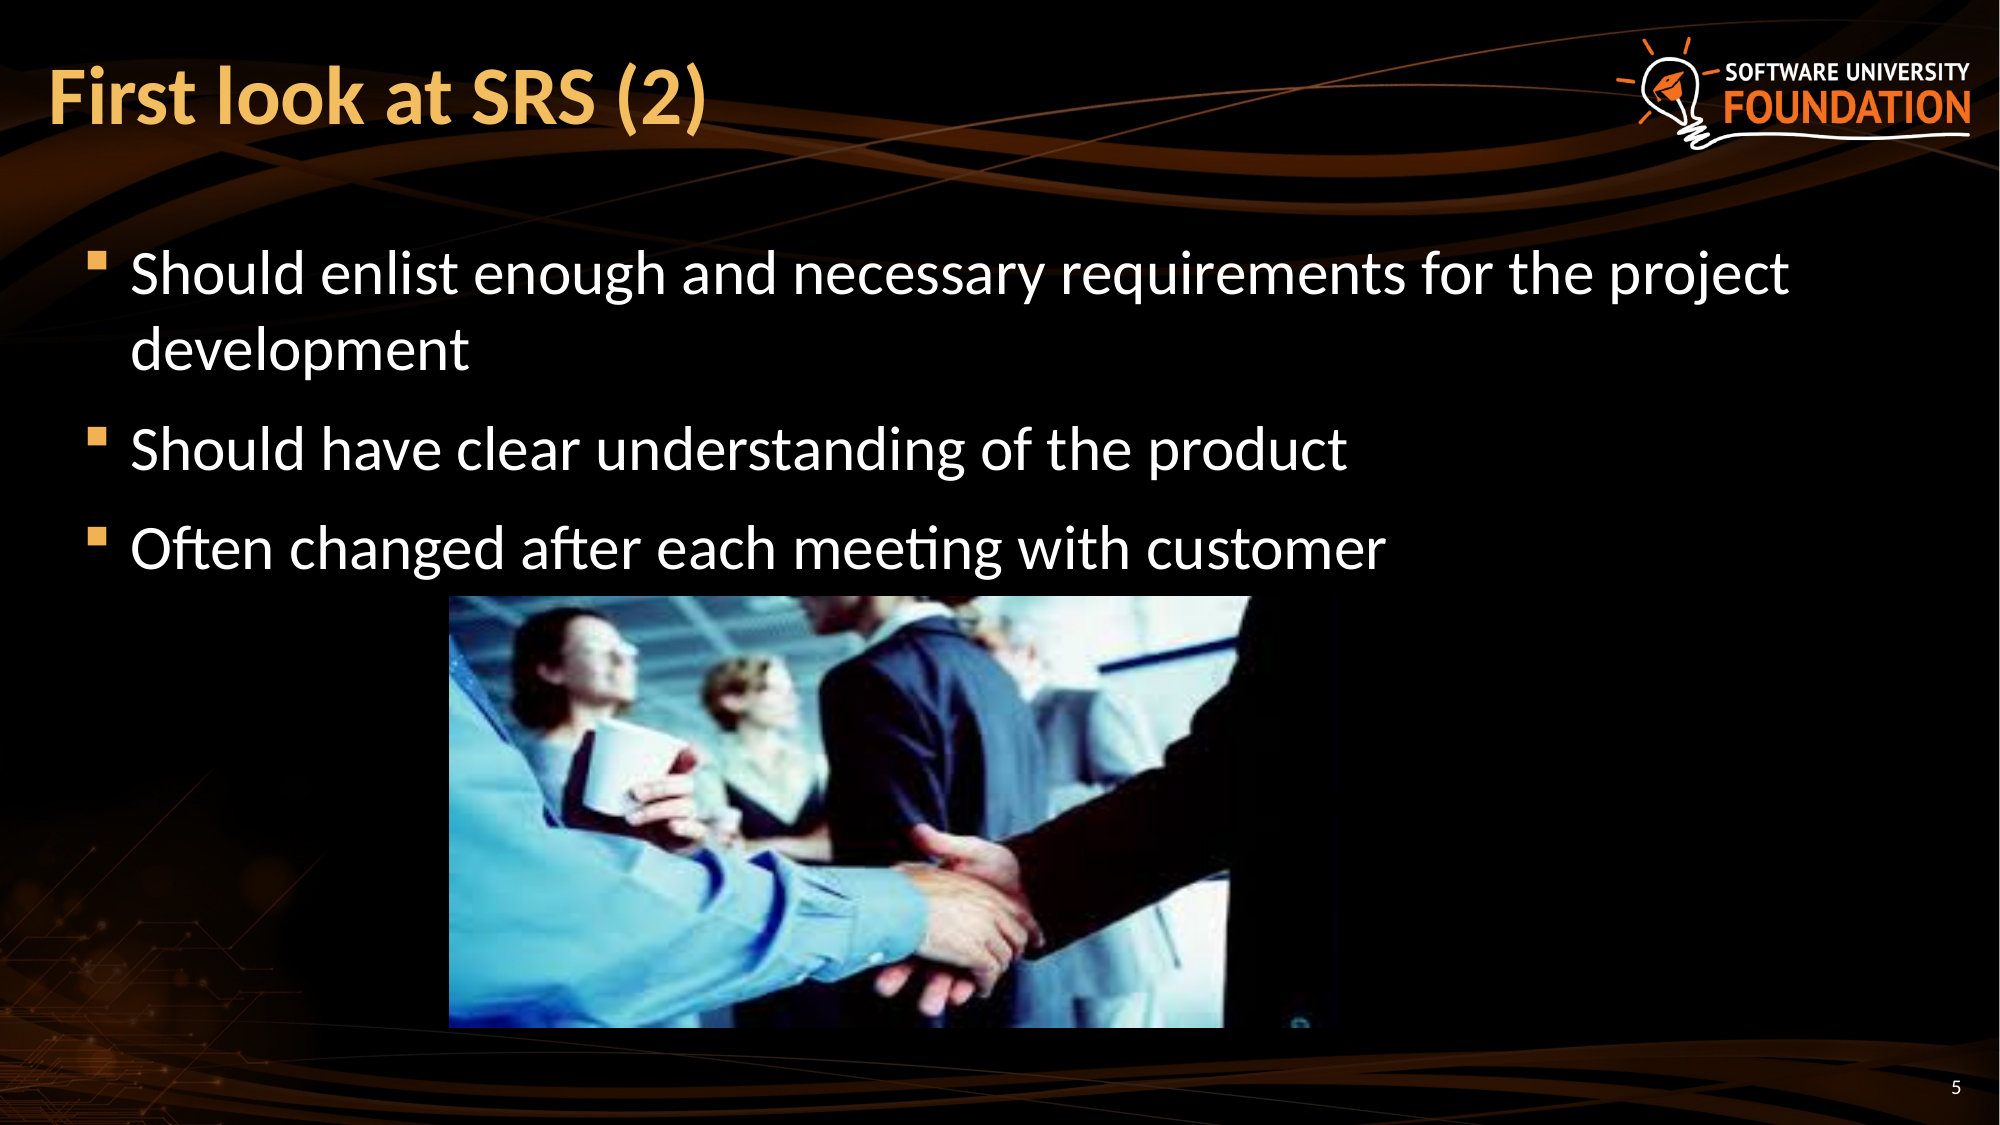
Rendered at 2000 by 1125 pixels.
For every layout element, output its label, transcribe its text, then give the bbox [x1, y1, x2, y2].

title First look at SRS (2) [30, 6, 1602, 189]
picture [0, 0, 2000, 1125]
slide_number 5 [1897, 1070, 1968, 1103]
list Should enlist enough and necessary requirements for the project development Should have clear understanding of the product Often changed after each meeting with customer [65, 224, 2000, 675]
